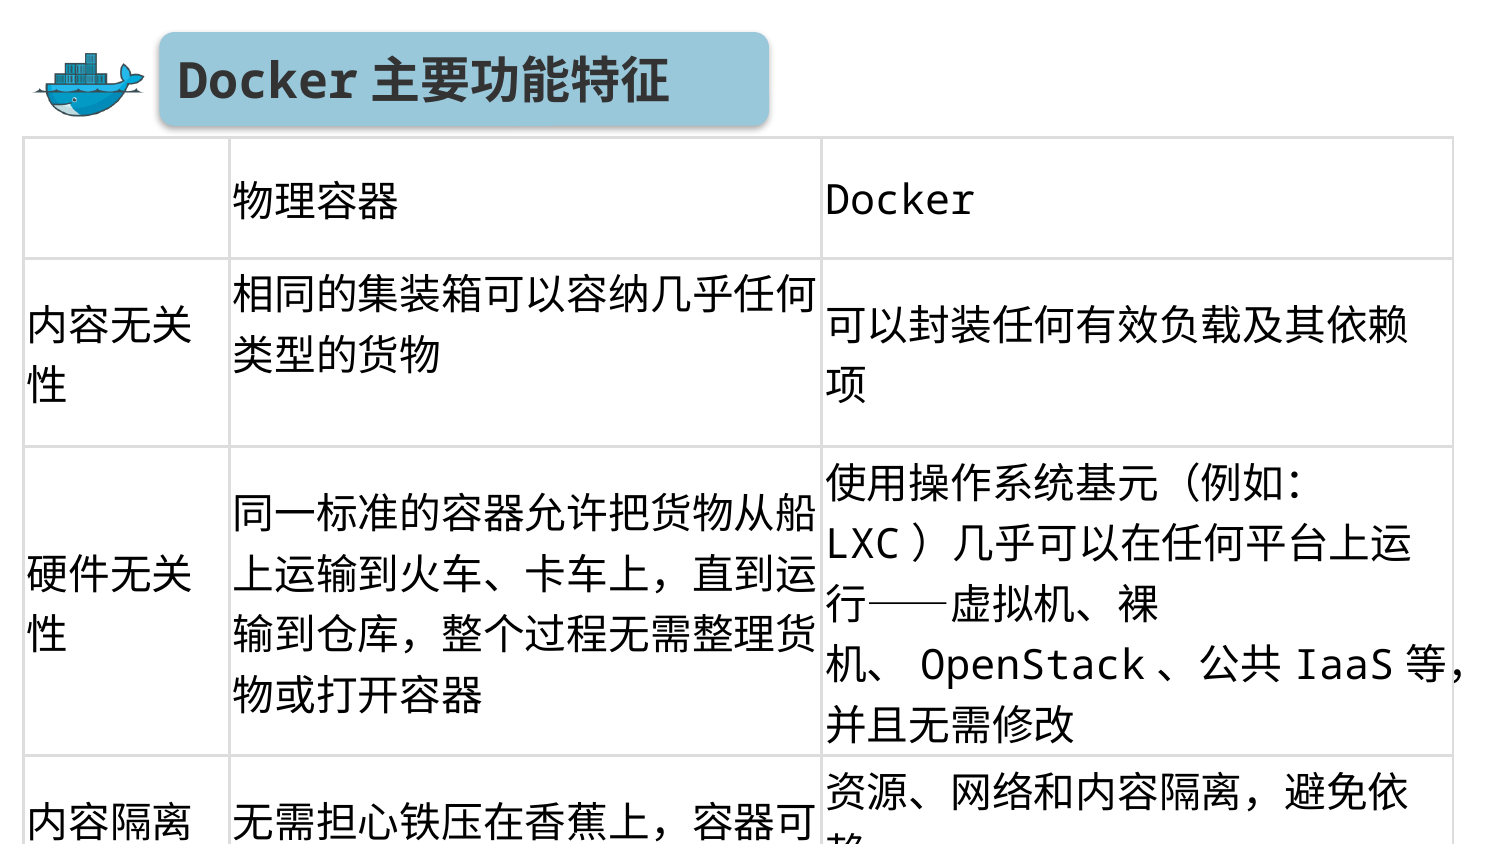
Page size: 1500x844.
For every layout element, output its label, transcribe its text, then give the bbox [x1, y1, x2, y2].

table_cell 相同的集装箱可以容纳几乎任何类型的货物 [231, 260, 820, 445]
table_cell 可以封装任何有效负载及其依赖项 [823, 260, 1452, 445]
table_cell 同一标准的容器允许把货物从船上运输到火车、卡车上，直到运输到仓库，整个过程无需整理货物或打开容器 [231, 448, 820, 754]
table_cell 无需担心铁压在香蕉上，容器可以堆积运输 [231, 757, 820, 844]
table_header Docker [823, 139, 1452, 257]
picture [11, 51, 164, 118]
table_header 物理容器 [231, 139, 820, 257]
table_cell 内容隔离和交互 [25, 757, 228, 844]
table_cell 硬件无关性 [25, 448, 228, 754]
table_cell 使用操作系统基元（例如：LXC）几乎可以在任何平台上运行——虚拟机、裸机、OpenStack、公共IaaS等，并且无需修改 [823, 448, 1452, 754]
text_box Docker主要功能特征 [158, 31, 770, 127]
table_cell 内容无关性 [25, 260, 228, 445]
table_header [25, 139, 228, 257]
table_cell 资源、网络和内容隔离，避免依赖 [823, 757, 1452, 844]
